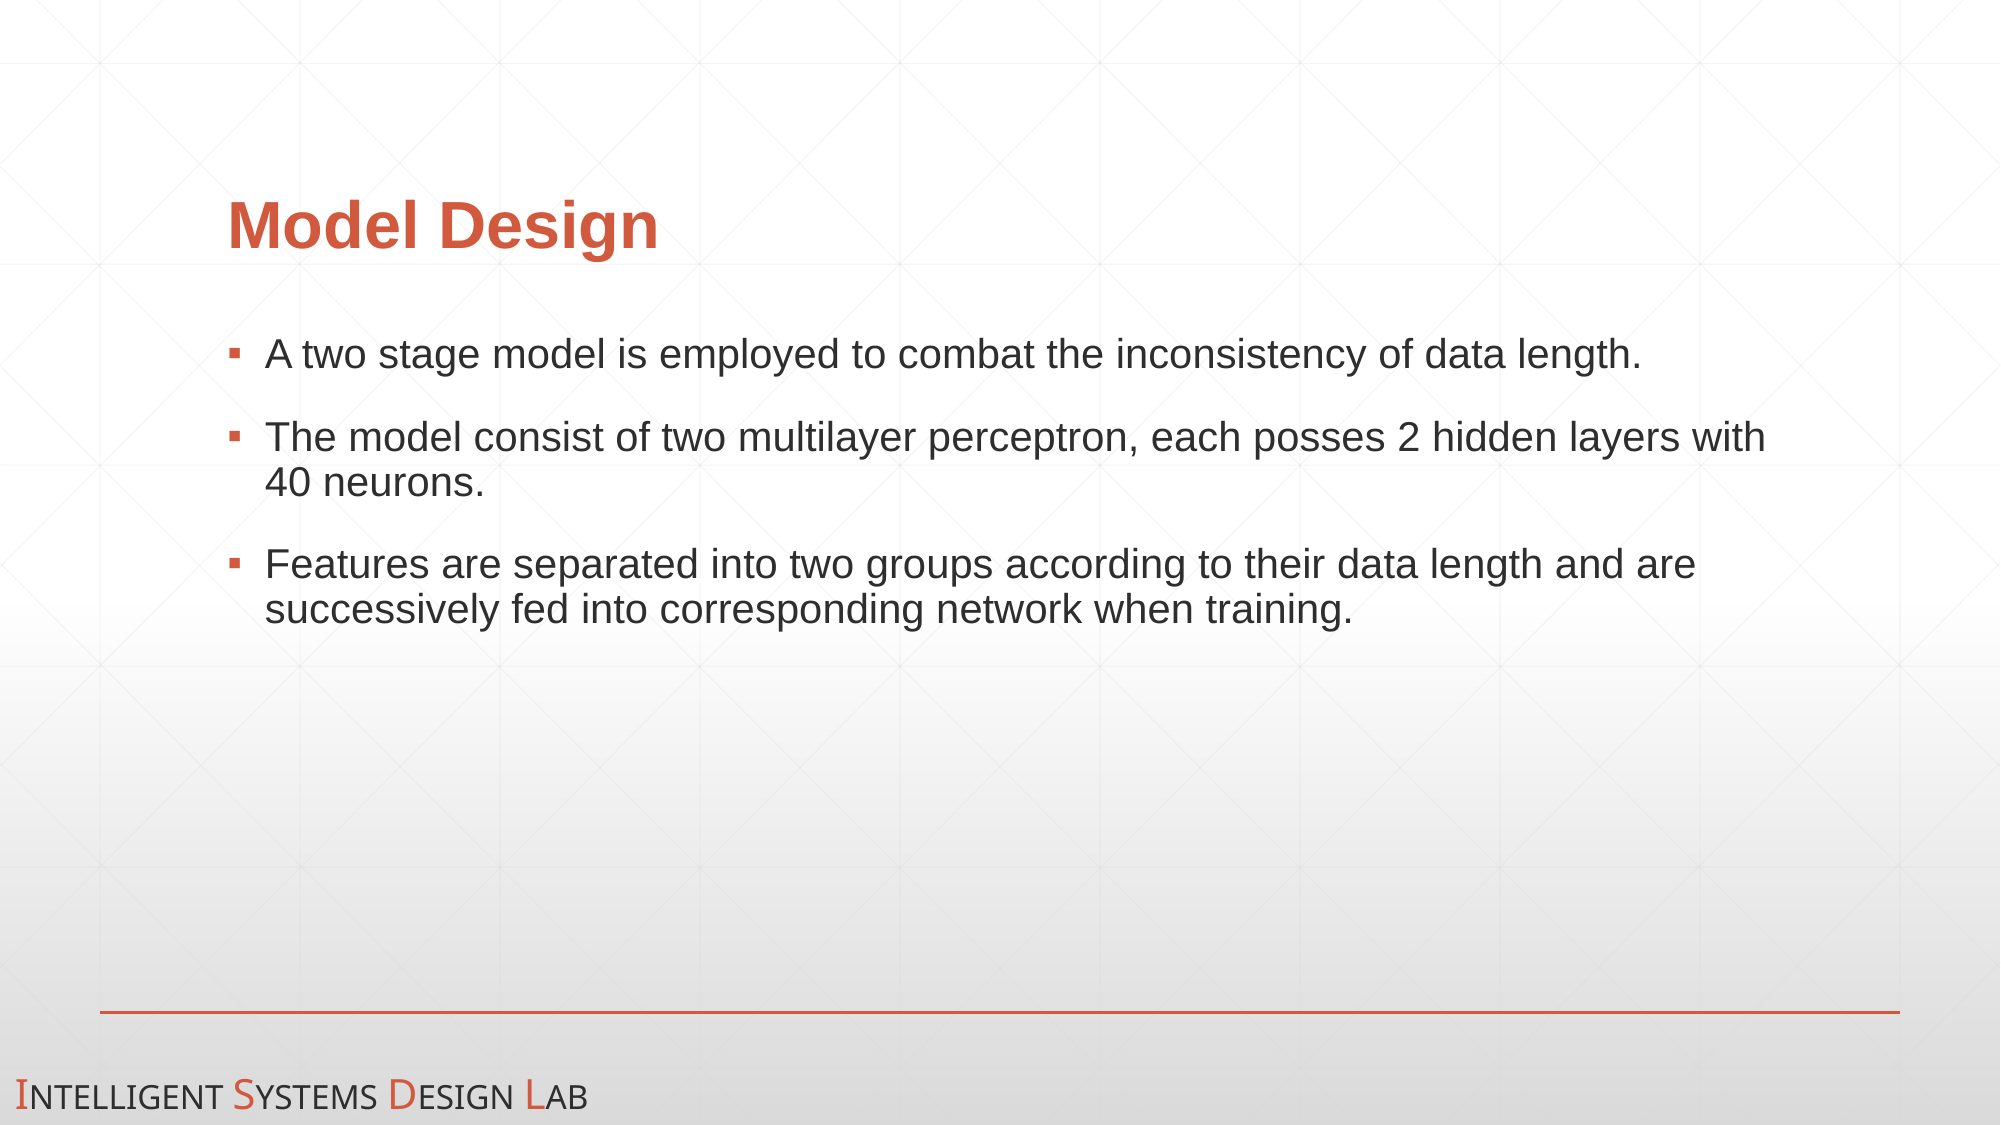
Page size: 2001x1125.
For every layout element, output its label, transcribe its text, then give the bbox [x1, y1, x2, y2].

title Model Design [212, 82, 1788, 271]
list A two stage model is employed to combat the inconsistency of data length. The model consist of two multilayer perceptron, each posses 2 hidden layers with 40 neurons. Features are separated into two groups according to their data length and are successively fed into corresponding network when training. [212, 324, 1788, 950]
